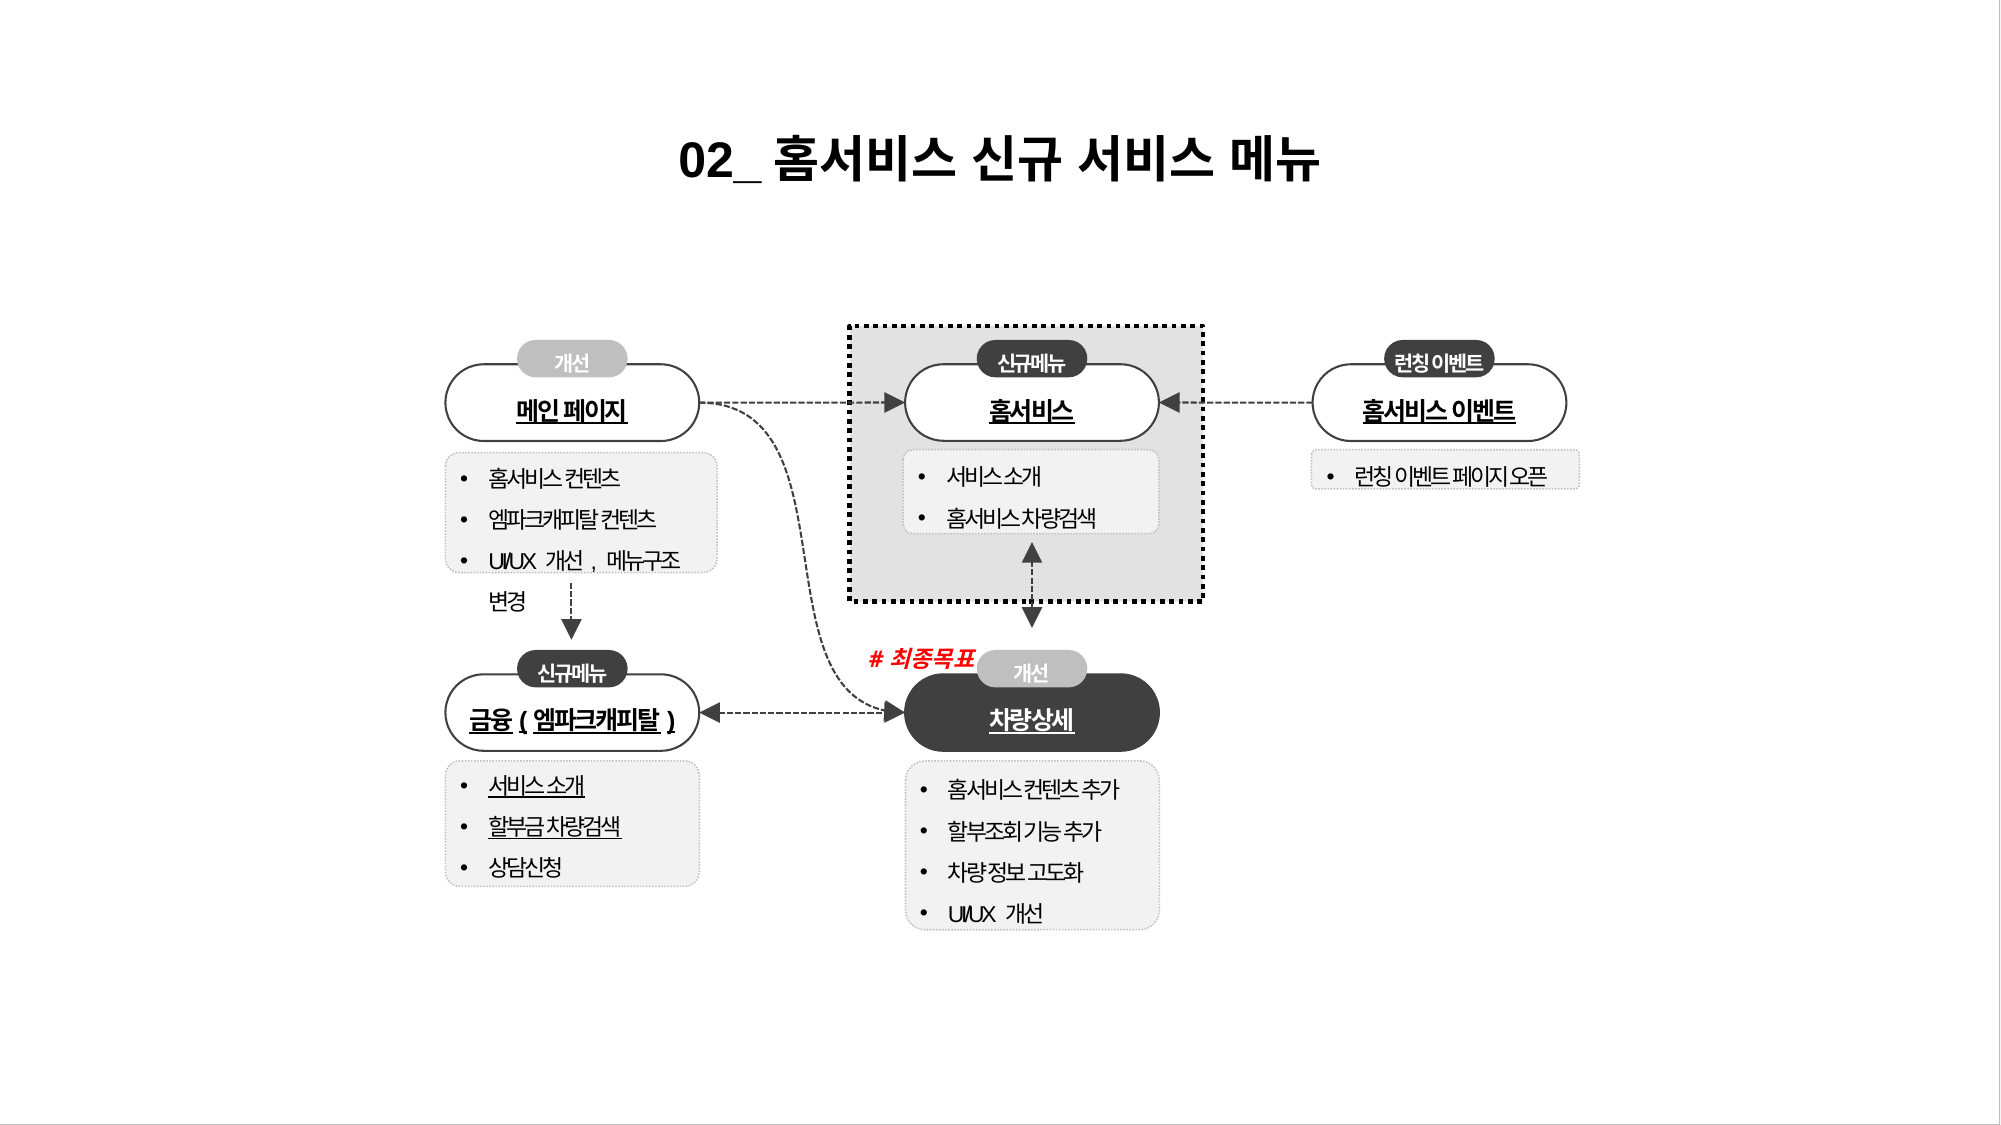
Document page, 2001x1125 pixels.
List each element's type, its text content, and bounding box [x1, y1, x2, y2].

text_box 서비스 소개 홈서비스 차량검색 [910, 441, 1193, 539]
text_box 런칭 이벤트 [1382, 337, 1497, 380]
text_box #최종목표 [910, 637, 992, 680]
text_box 홈서비스 [903, 362, 1161, 443]
text_box [848, 324, 1205, 401]
text_box [910, 409, 1205, 604]
text_box 홈서비스 컨텐츠 추가 할부조회 기능 추가 차량 정보 고도화 UI/UX 개선 [905, 754, 1195, 935]
text_box 서비스 소개 할부금 차량검색 상담신청 [445, 750, 735, 889]
text_box 차량상세 [903, 672, 1162, 753]
text_box 홈서비스 컨텐츠 엠파크캐피탈 컨텐츠 UI/UX 개선, 메뉴구조 변경 [445, 443, 693, 623]
text_box 메인 페이지 [443, 362, 702, 443]
text_box 02_홈서비스 신규 서비스 메뉴 [405, 84, 1595, 232]
text_box 홈서비스 이벤트 [1310, 362, 1569, 441]
text_box 런칭 이벤트 페이지 오픈 [1311, 441, 1602, 498]
text_box 개선 [978, 647, 1090, 690]
text_box 금융(엠파크캐피탈) [443, 672, 701, 750]
text_box 신규메뉴 [974, 337, 1090, 380]
text_box 신규메뉴 [514, 647, 630, 690]
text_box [699, 402, 906, 713]
text_box 개선 [514, 337, 630, 380]
